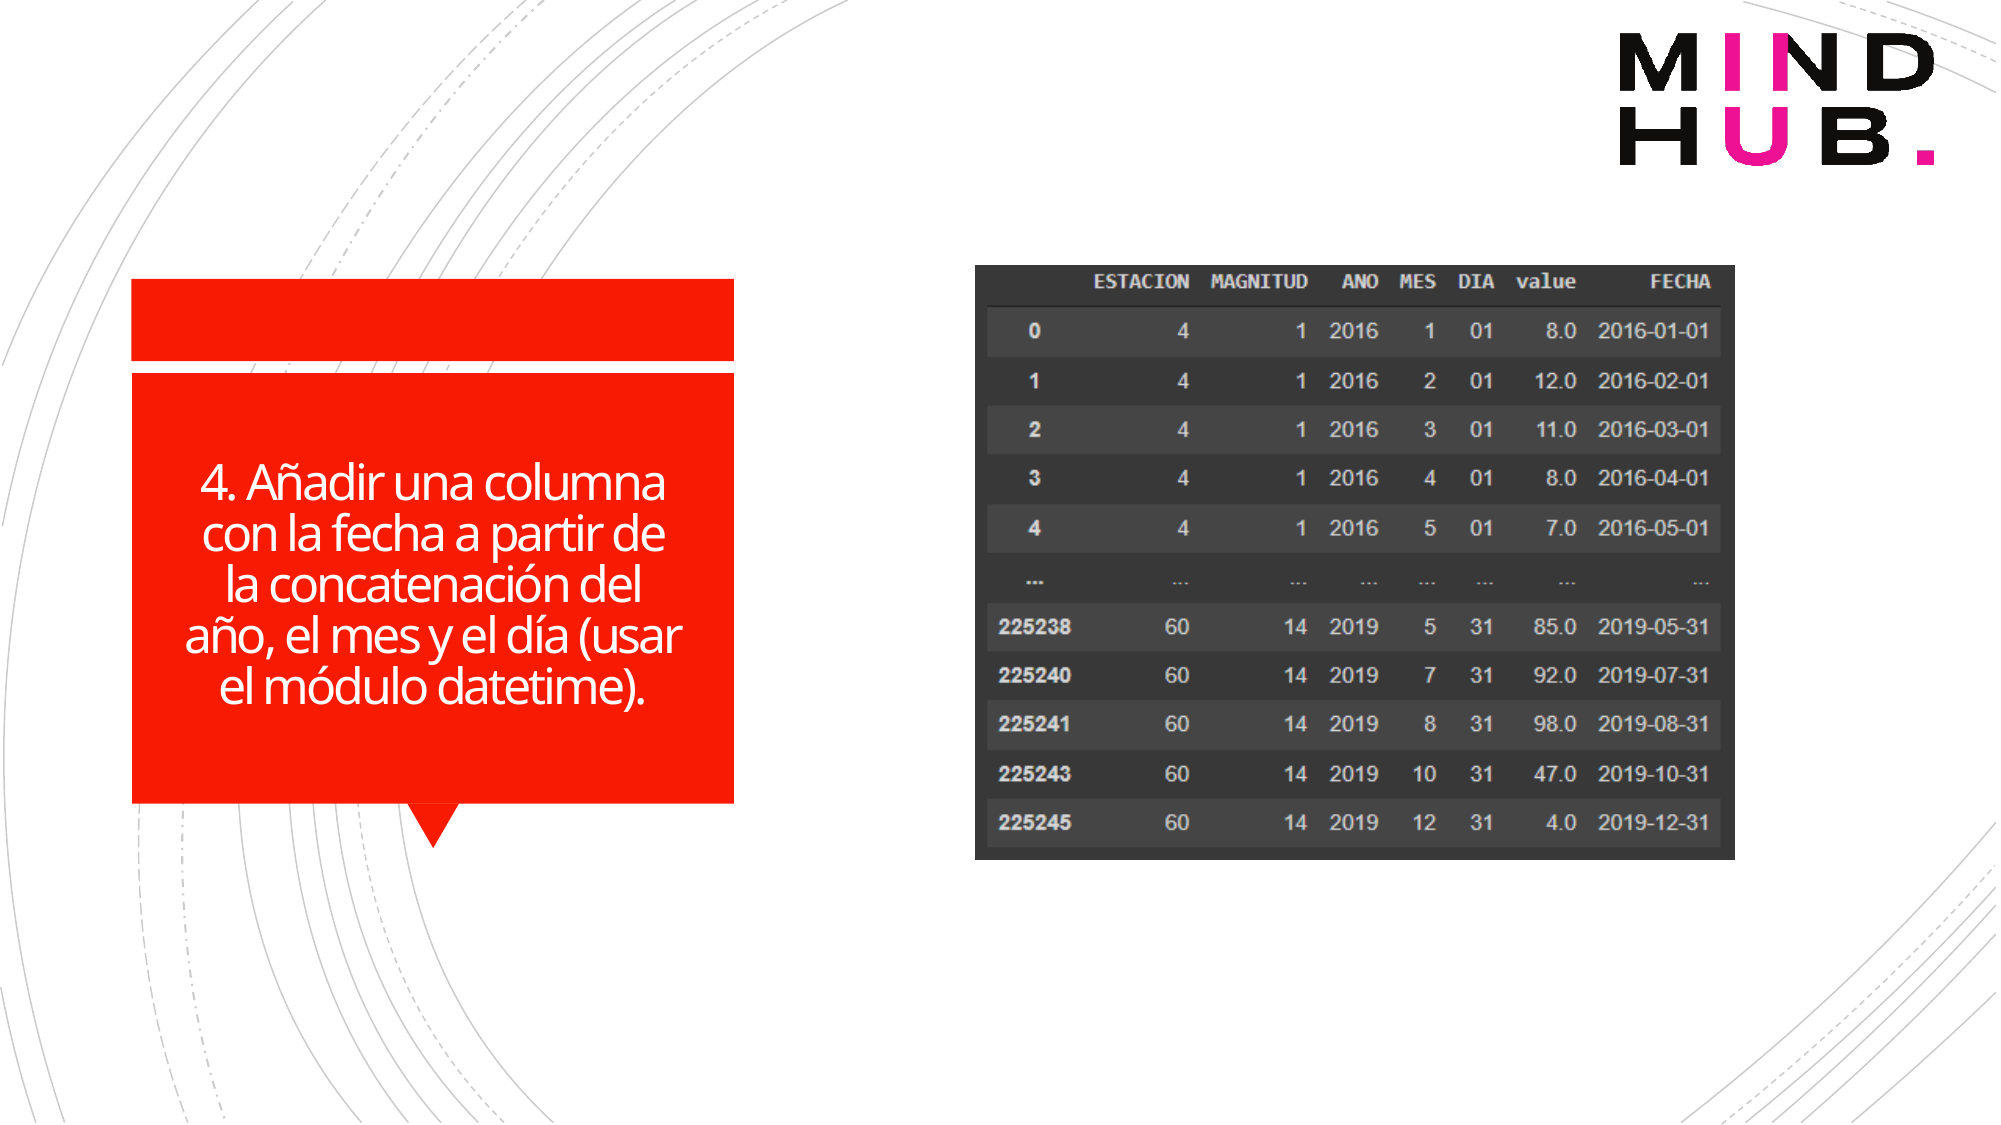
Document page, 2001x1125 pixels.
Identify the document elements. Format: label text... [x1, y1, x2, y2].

title 4. Añadir una columna con la fecha a partir de la concatenación del año, el mes y el día (usar el módulo datetime). [145, 385, 720, 789]
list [974, 265, 1735, 860]
picture [1591, 11, 1962, 186]
